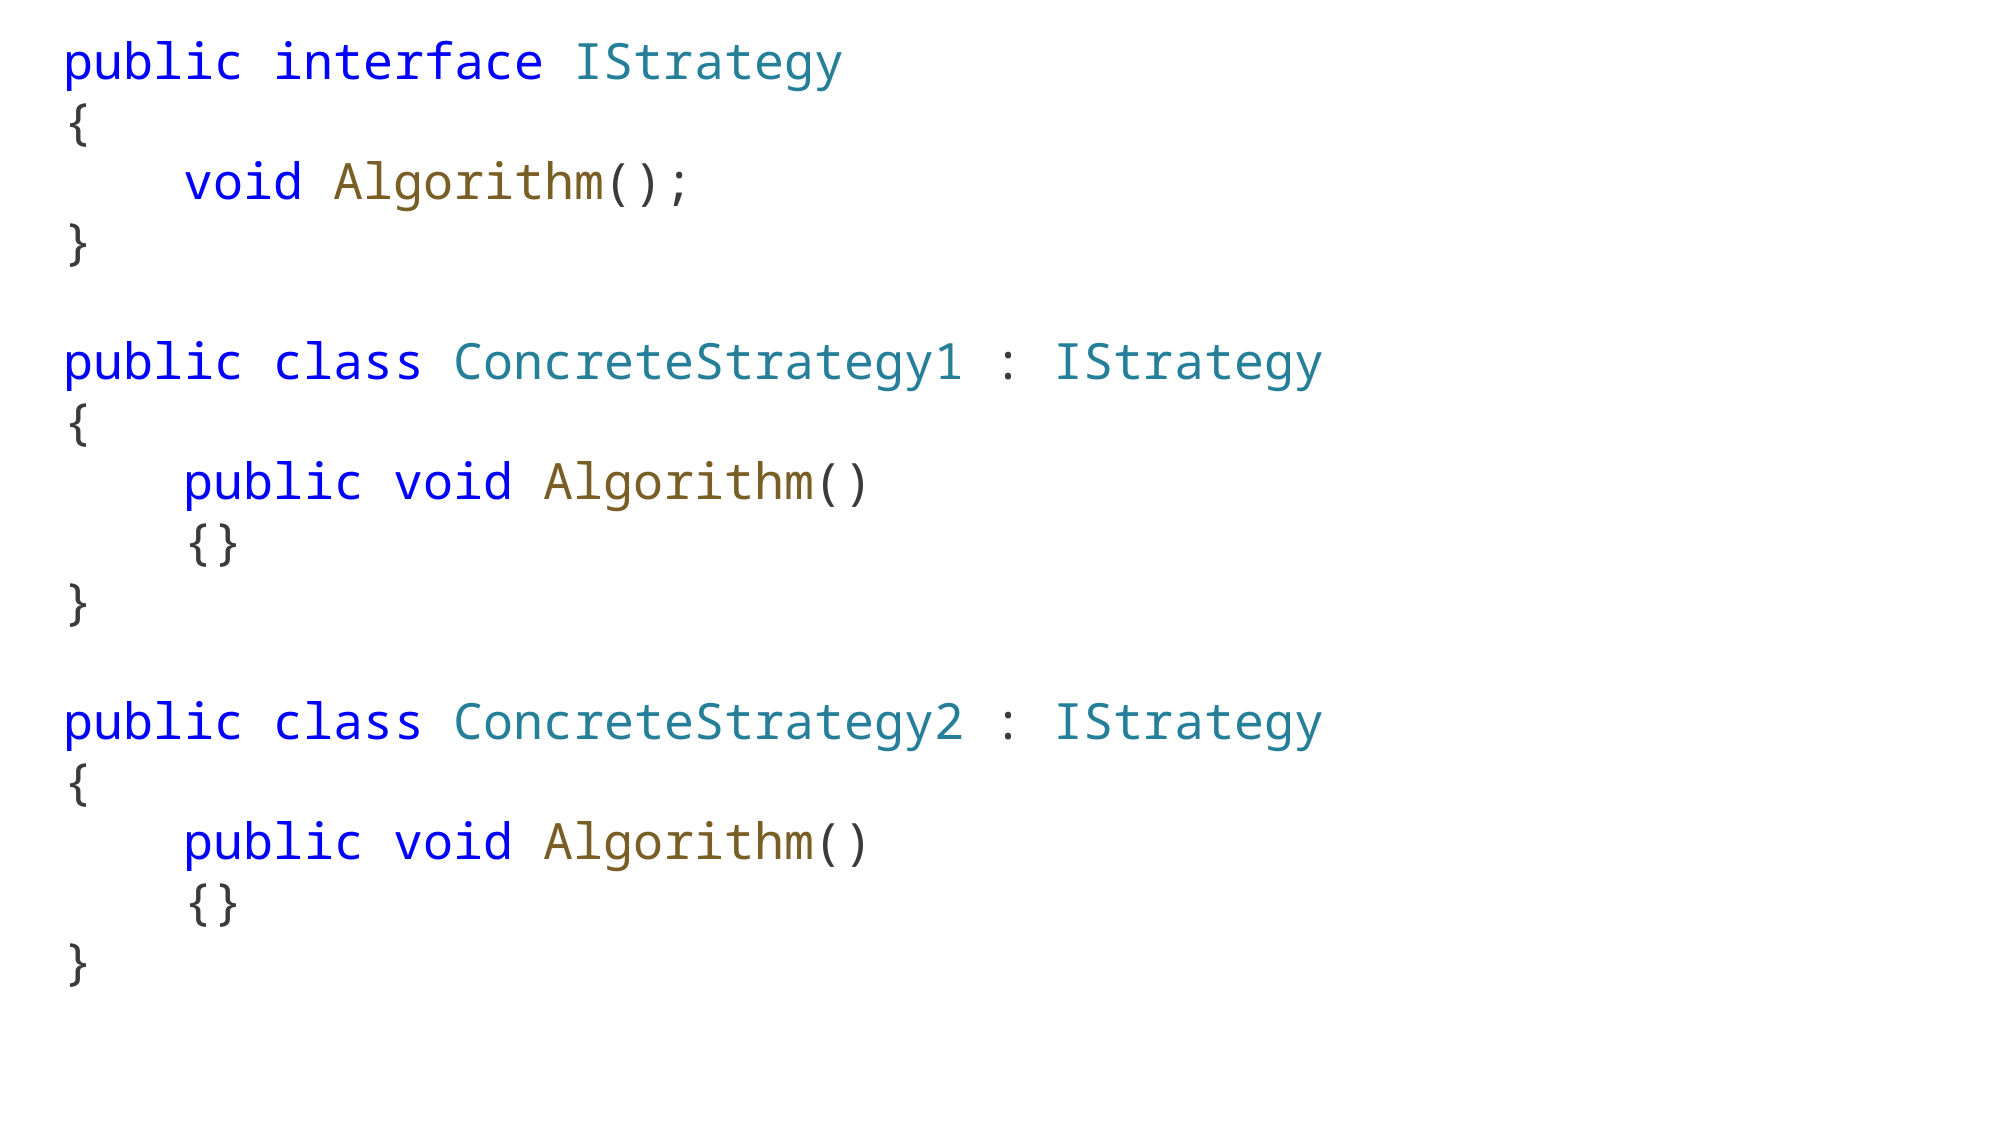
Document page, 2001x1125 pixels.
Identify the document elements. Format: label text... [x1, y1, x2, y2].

text_box public interface IStrategy { void Algorithm(); } public class ConcreteStrategy1 : IStrategy { public void Algorithm() {} } public class ConcreteStrategy2 : IStrategy { public void Algorithm() {} } [49, 22, 1421, 997]
